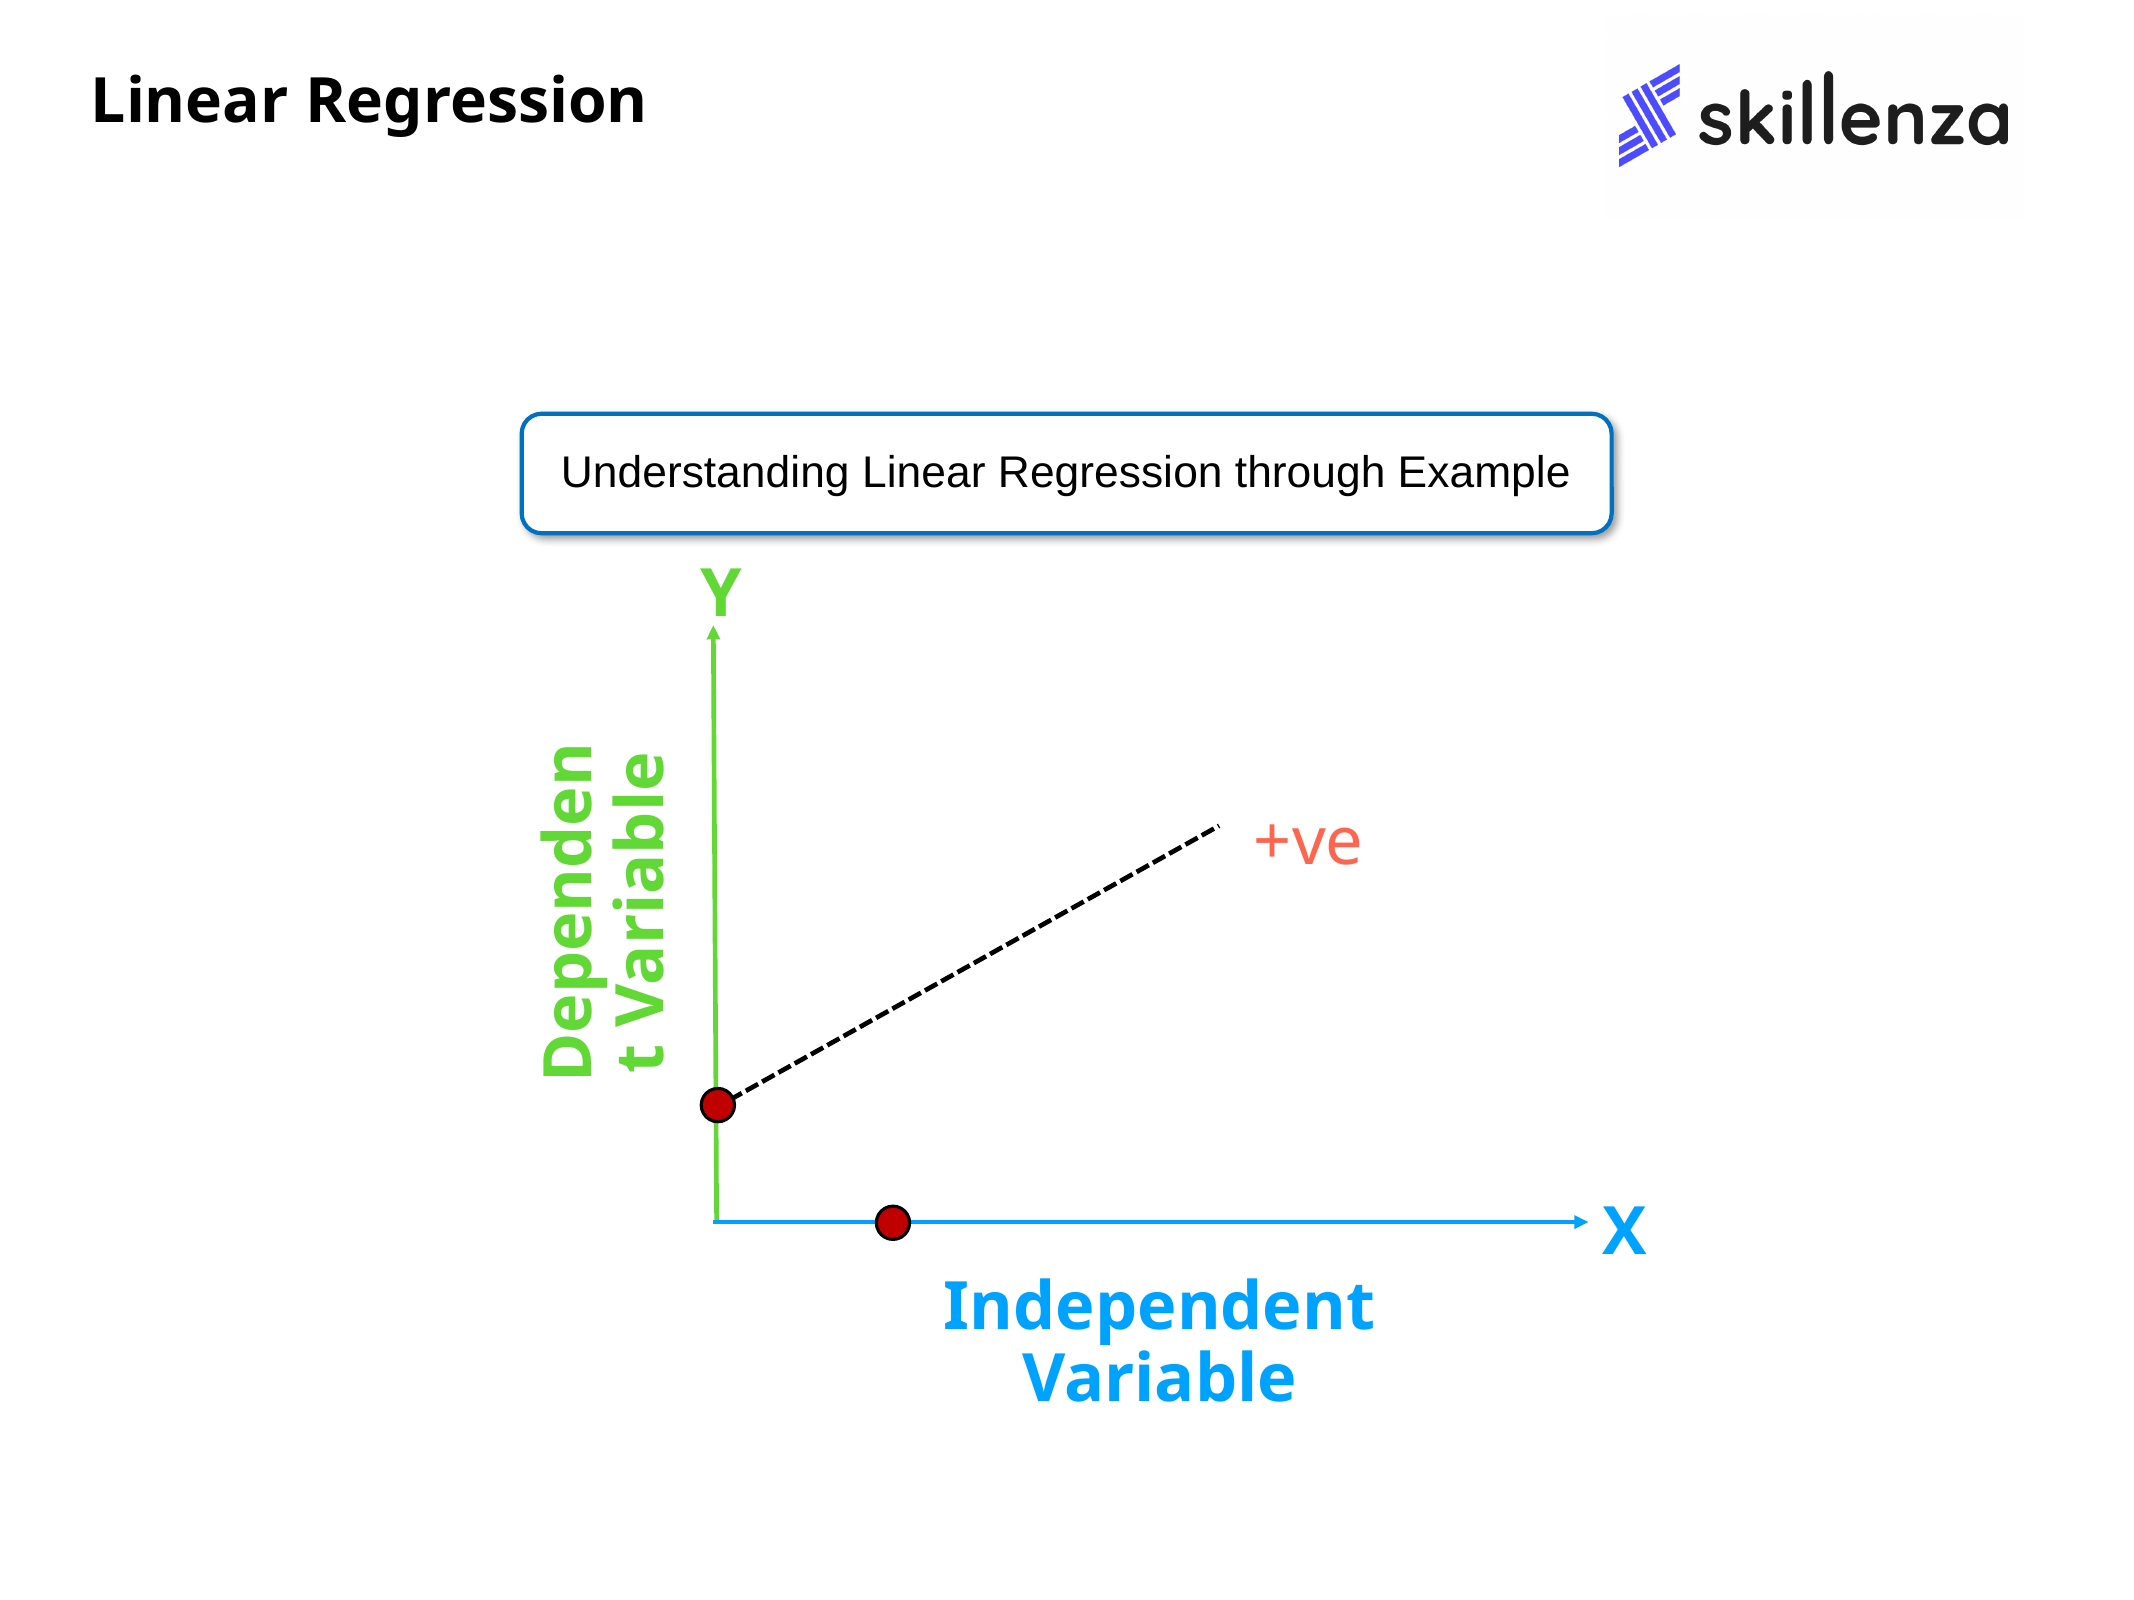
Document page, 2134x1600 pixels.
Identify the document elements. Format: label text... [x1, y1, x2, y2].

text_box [717, 825, 1220, 1110]
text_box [713, 625, 717, 1221]
text_box [876, 1206, 910, 1221]
text_box Y [685, 551, 745, 639]
text_box Linear Regression [76, 61, 1178, 144]
text_box Dependent Variable [526, 721, 686, 1105]
text_box [701, 1089, 713, 1121]
text_box X [1588, 1189, 1712, 1277]
text_box Independent Variable [909, 1265, 1410, 1424]
text_box Understanding Linear Regression through Example [519, 411, 1614, 536]
text_box [717, 1110, 734, 1122]
picture [1604, 11, 2022, 220]
text_box [876, 1223, 910, 1240]
text_box +ve [1207, 799, 1410, 887]
